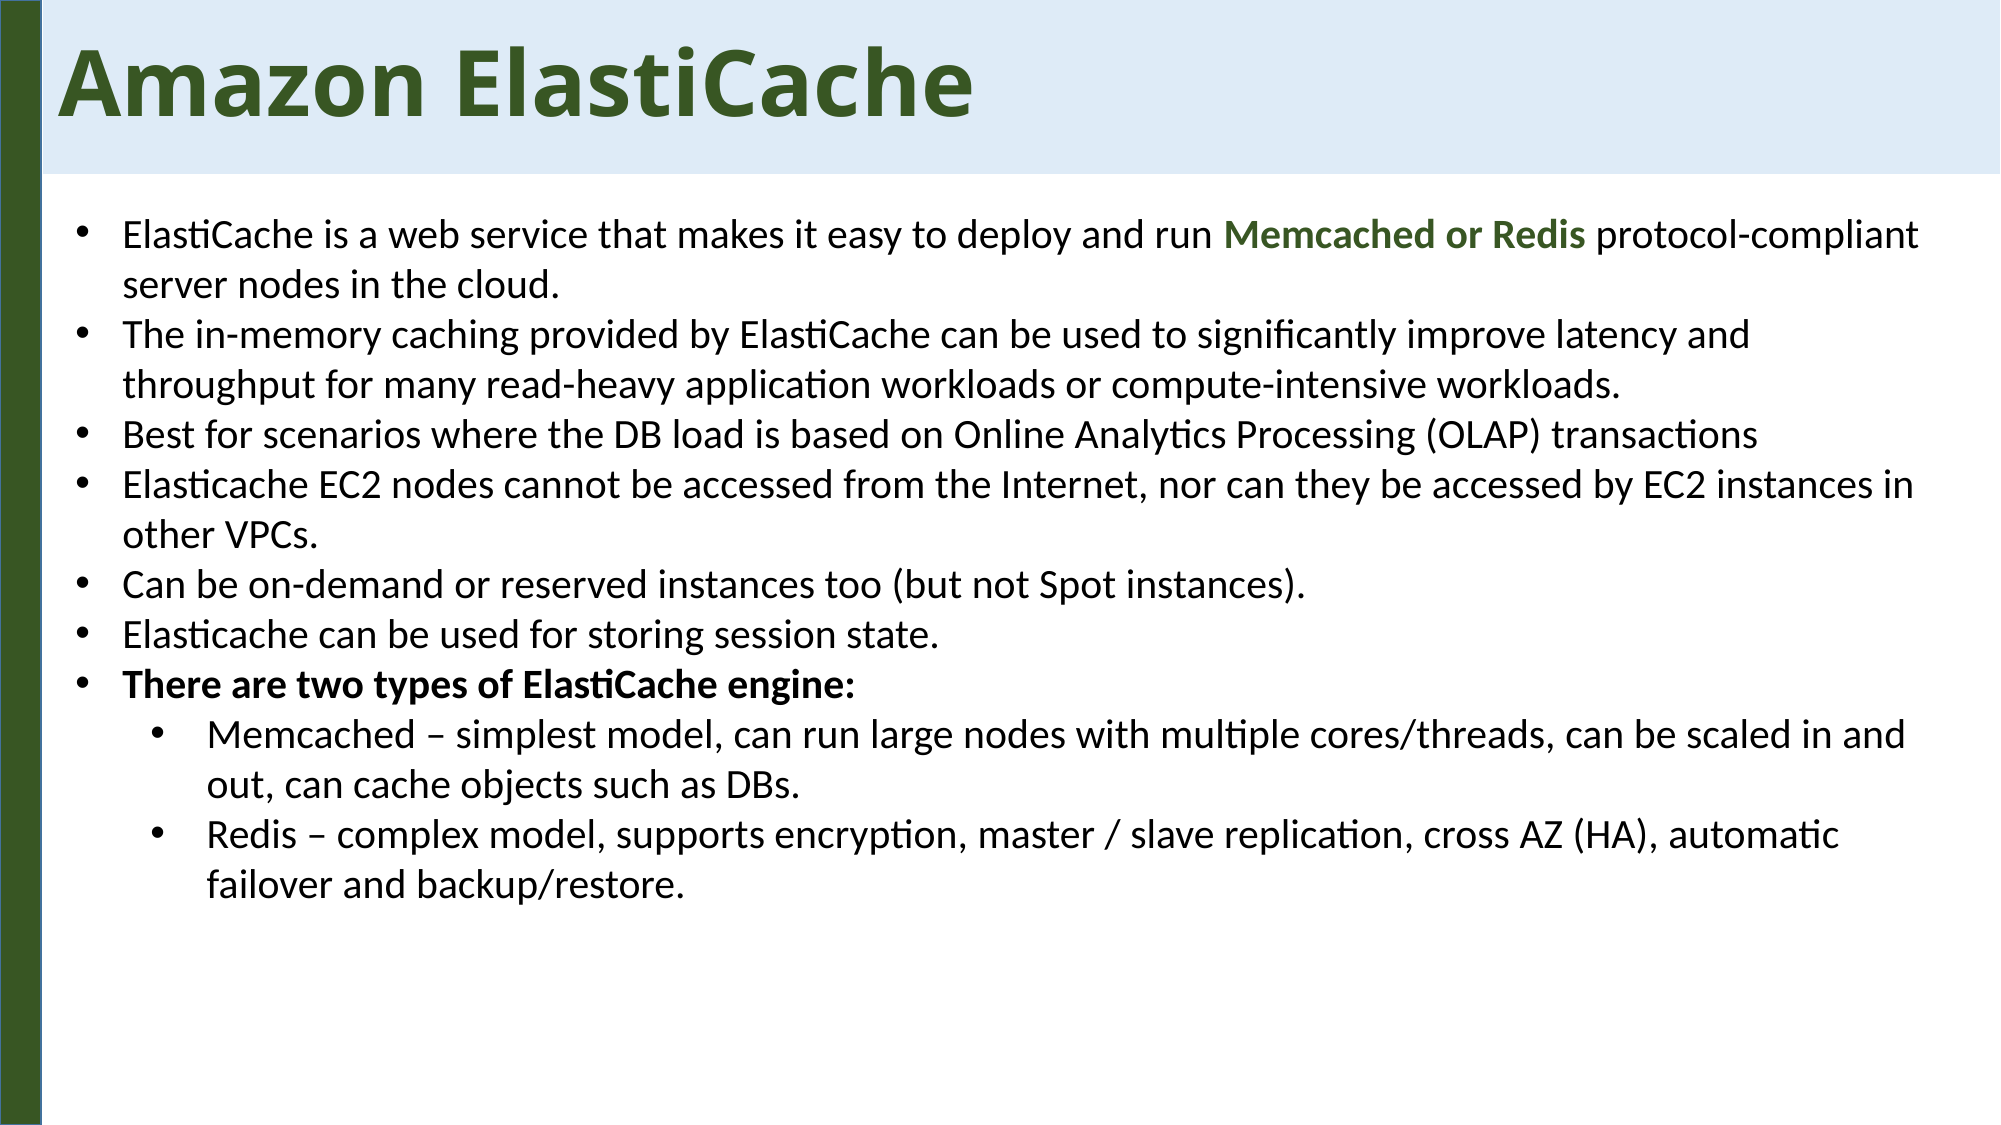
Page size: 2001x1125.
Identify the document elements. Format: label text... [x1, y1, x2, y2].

title Amazon ElastiCache [43, 0, 2000, 174]
text_box [0, 0, 42, 1125]
text_box ElastiCache is a web service that makes it easy to deploy and run Memcached or Redis protocol-compliant server nodes in the cloud. The in-memory caching provided by ElastiCache can be used to significantly improve latency and throughput for many read-heavy application workloads or compute-intensive workloads. Best for scenarios where the DB load is based on Online Analytics Processing (OLAP) transactions Elasticache EC2 nodes cannot be accessed from the Internet, nor can they be accessed by EC2 instances in other VPCs. Can be on-demand or reserved instances too (but not Spot instances). Elasticache can be used for storing session state. There are two types of ElastiCache engine: Memcached – simplest model, can run large nodes with multiple cores/threads, can be scaled in and out, can cache objects such as DBs. Redis – complex model, supports encryption, master / slave replication, cross AZ (HA), automatic failover and backup/restore. [60, 199, 1962, 960]
